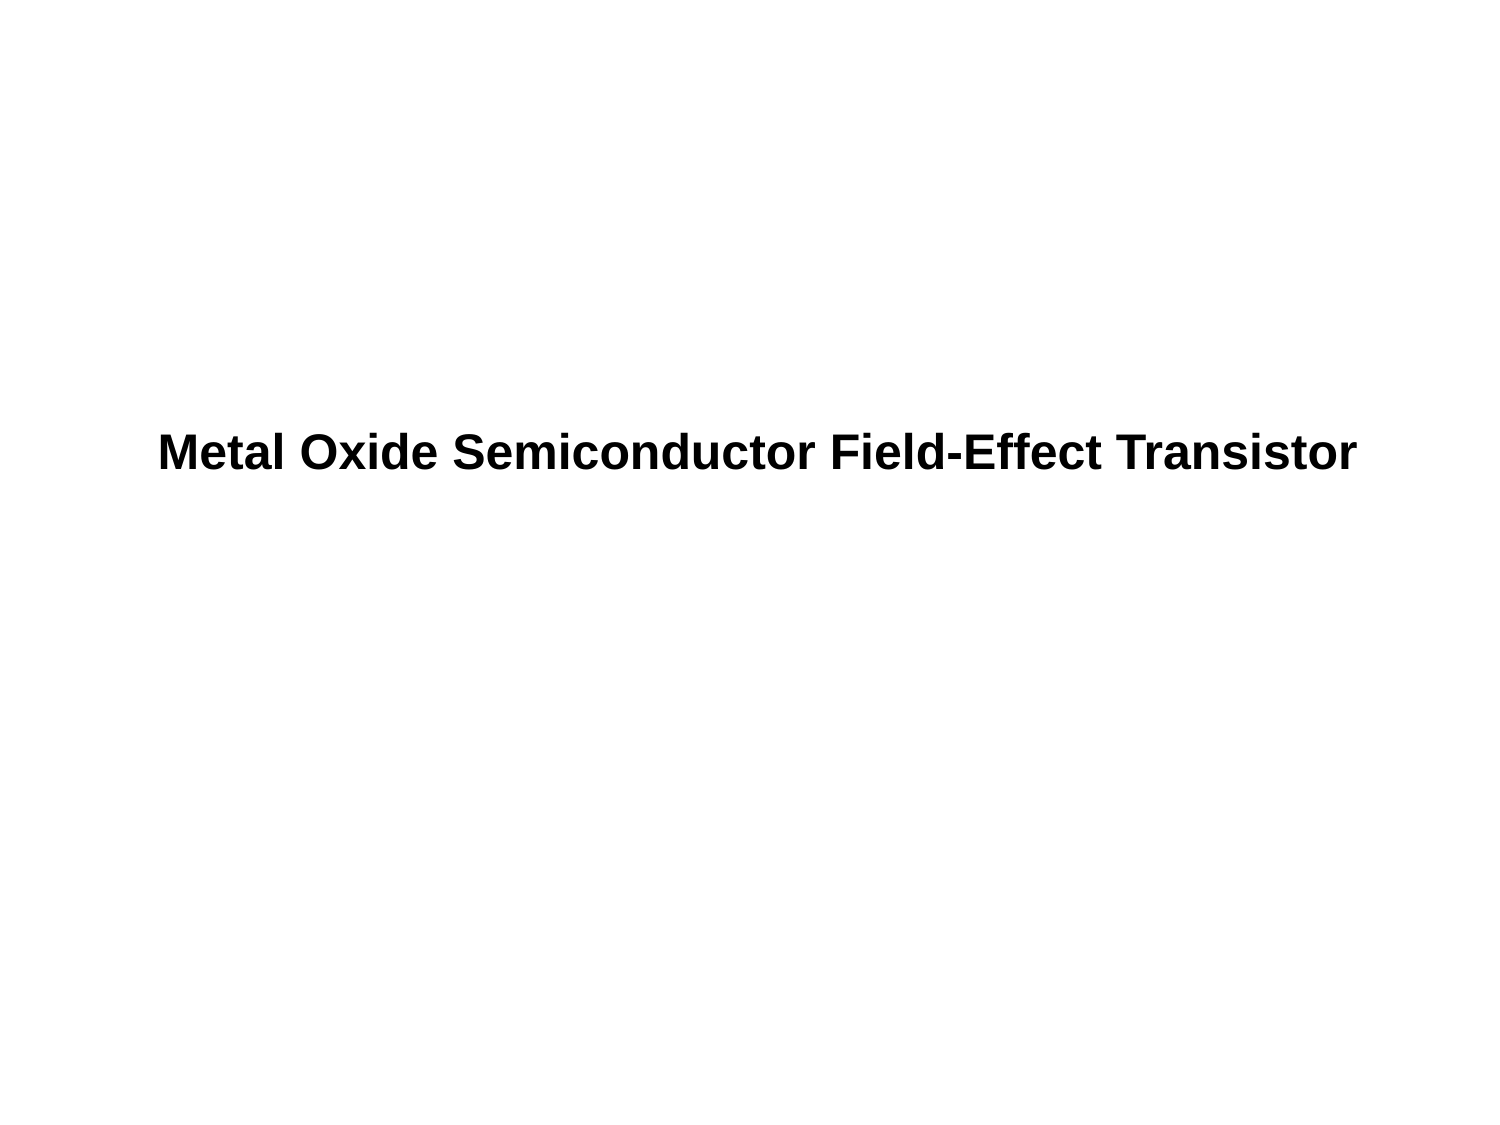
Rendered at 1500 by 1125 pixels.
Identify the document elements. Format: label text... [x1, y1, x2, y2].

text_box Metal Oxide Semiconductor Field-Effect Transistor [142, 412, 1374, 488]
